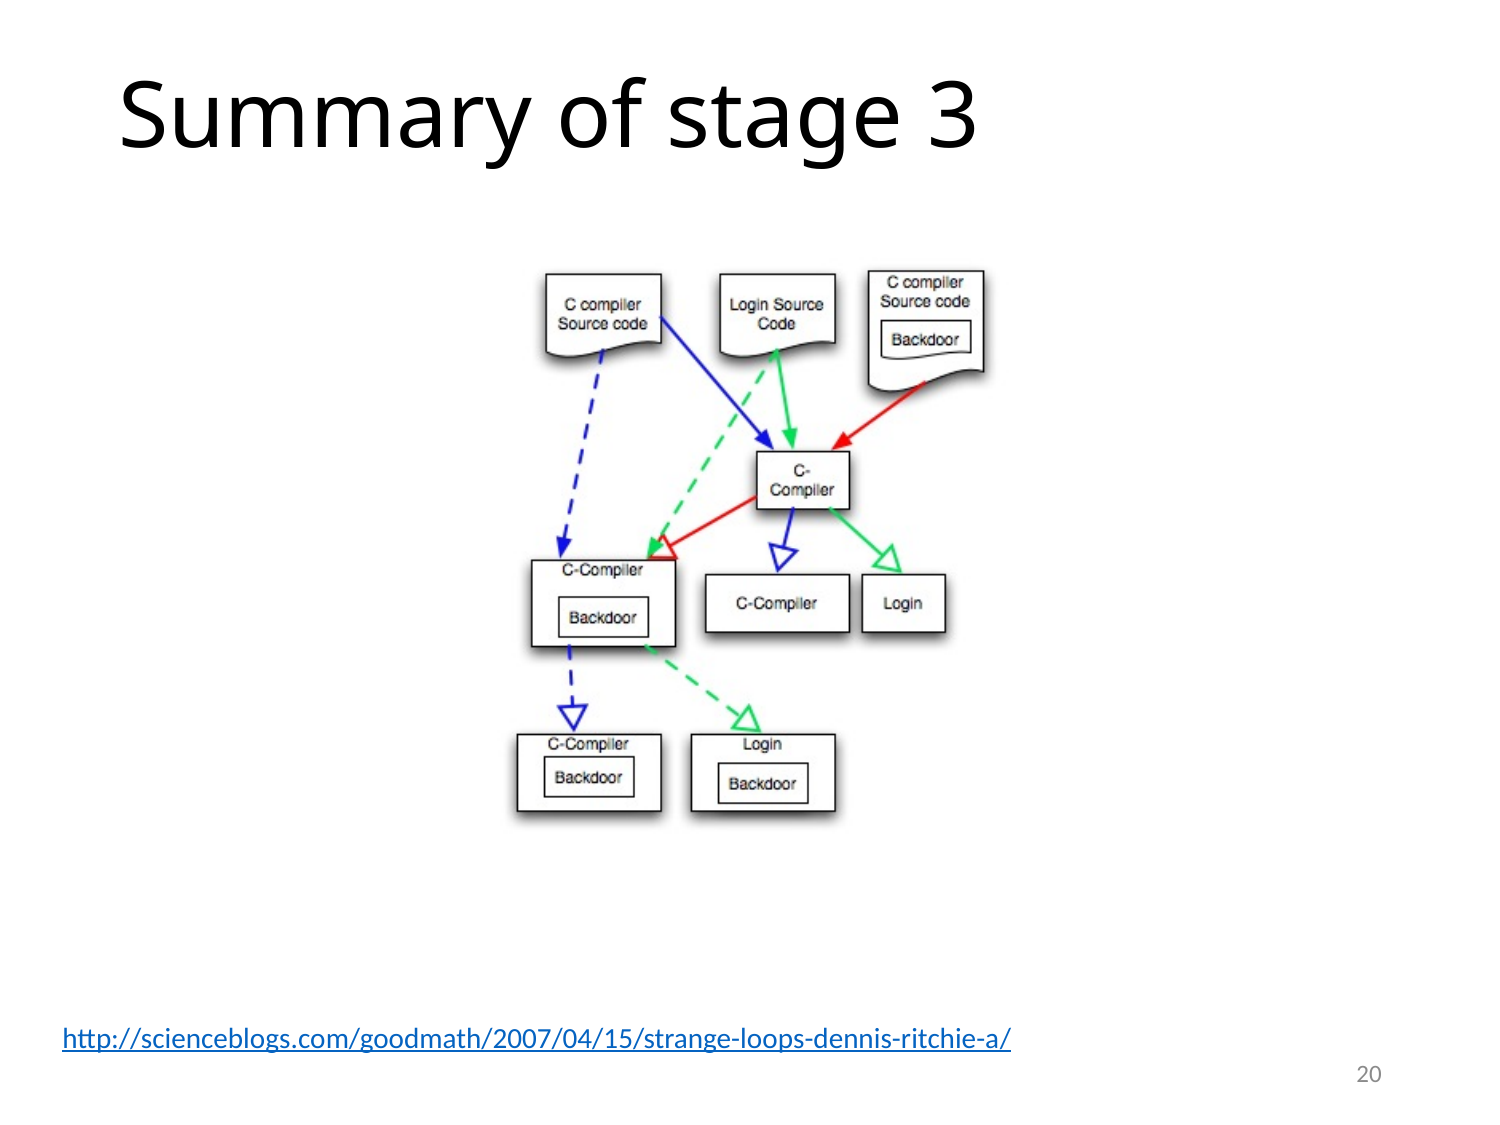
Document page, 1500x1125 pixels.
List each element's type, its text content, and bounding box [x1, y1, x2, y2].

text_box http://scienceblogs.com/goodmath/2007/04/15/strange-loops-dennis-ritchie-a/ [47, 1012, 1392, 1062]
title Summary of stage 3 [103, 8, 1397, 227]
picture [485, 245, 1015, 849]
slide_number 20 [1059, 1042, 1397, 1103]
